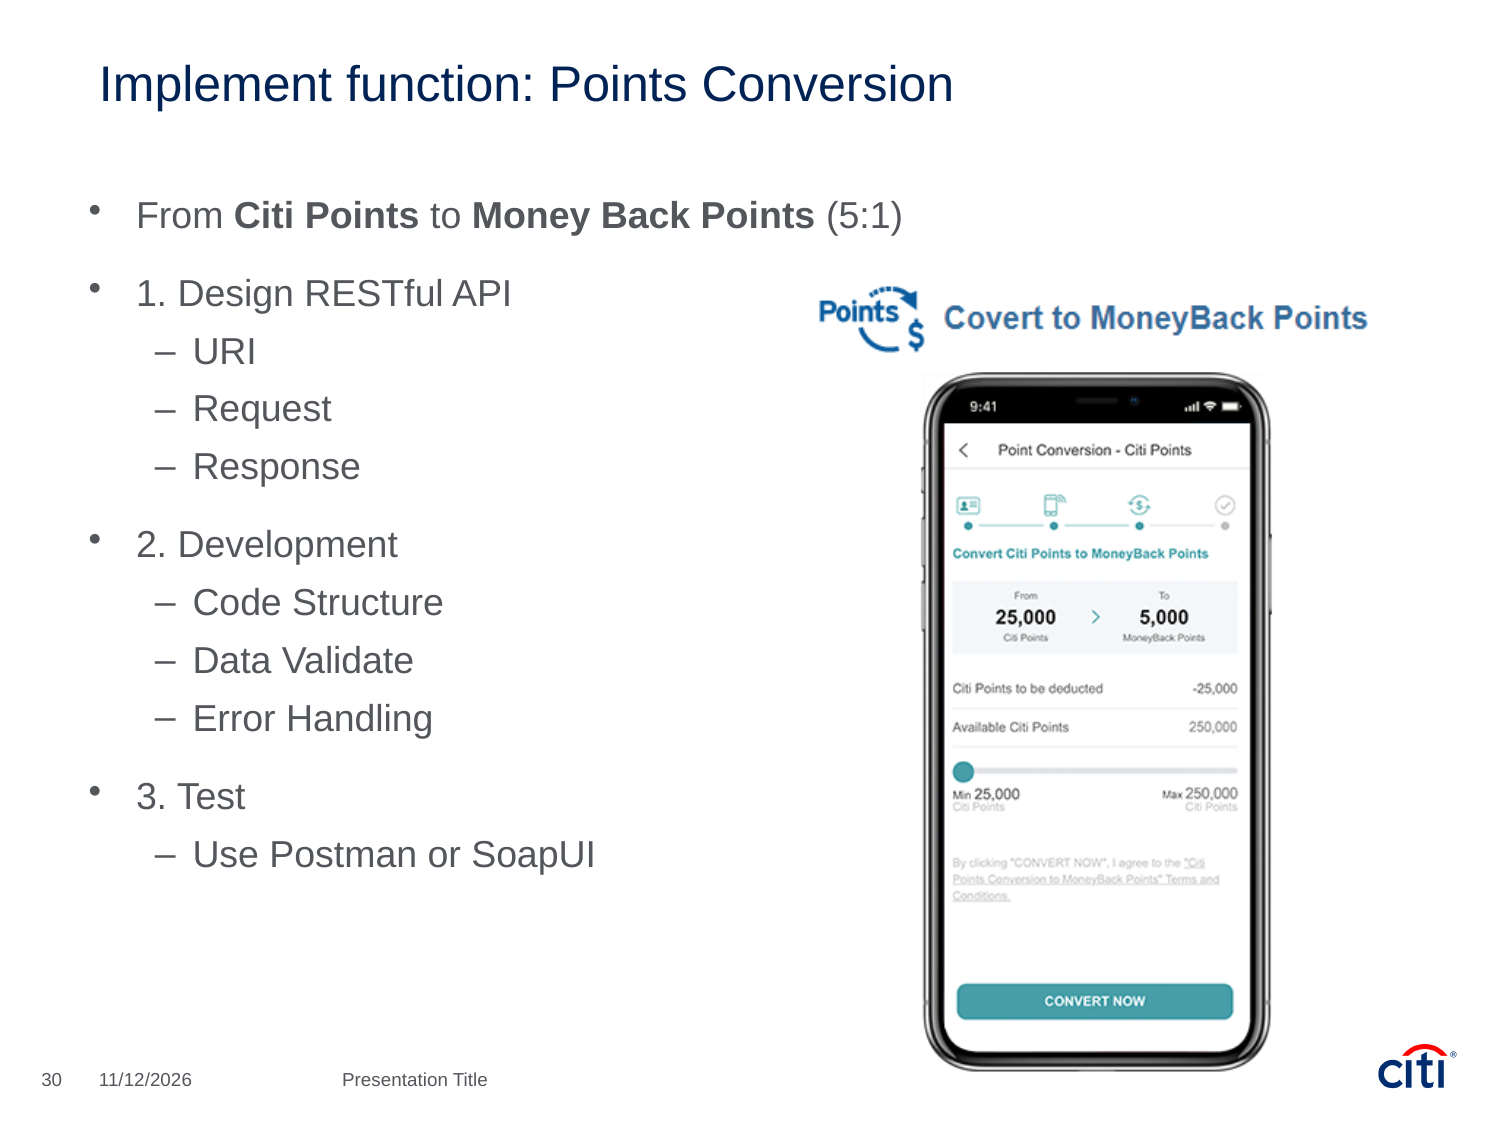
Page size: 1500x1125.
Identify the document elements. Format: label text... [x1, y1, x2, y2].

picture [1373, 1041, 1459, 1092]
list From Citi Points to Money Back Points (5:1) 1. Design RESTful API URI Request Response 2. Development Code Structure Data Validate Error Handling 3. Test Use Postman or SoapUI [88, 186, 1393, 1034]
slide_number 30 [41, 1056, 98, 1102]
title Implement function: Points Conversion [98, 51, 1460, 133]
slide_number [98, 1056, 274, 1102]
picture [796, 249, 1393, 1080]
footer Presentation Title [342, 1056, 1010, 1102]
